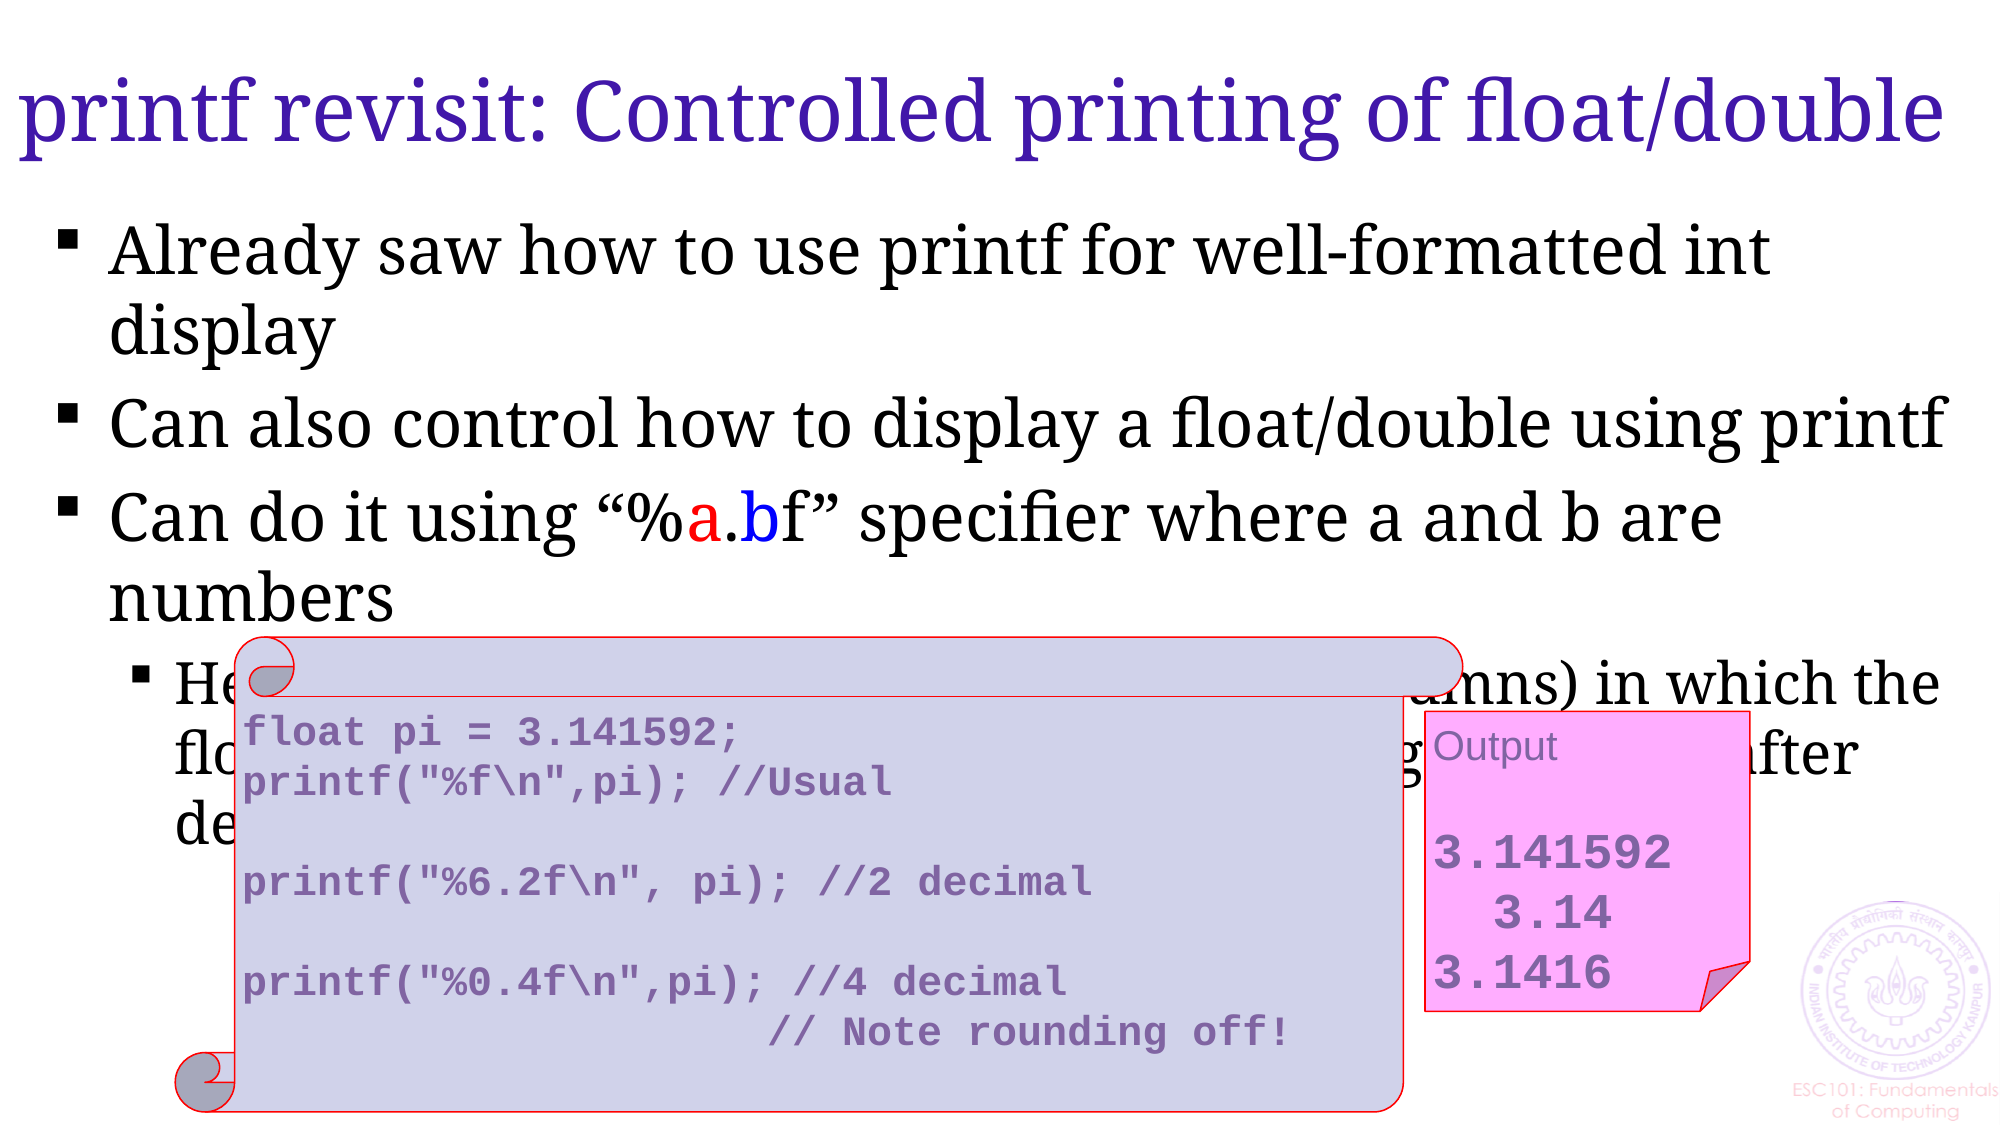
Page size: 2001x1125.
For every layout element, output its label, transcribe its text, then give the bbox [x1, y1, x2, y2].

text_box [1424, 711, 1751, 1038]
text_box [174, 636, 1463, 1113]
picture [1787, 892, 2000, 1125]
title printf revisit: Controlled printing of float/double [3, 45, 1975, 171]
slide_number 5 [1467, 1042, 1900, 1103]
list Already saw how to use printf for well-formatted int display Can also control how to display a float/double using printf Can do it using “%a.bf” specifier where a and b are numbers Here a is the total field width (number of columns) in which the float will be displayed, b is the number of digits printed after decimal [37, 200, 1963, 1113]
